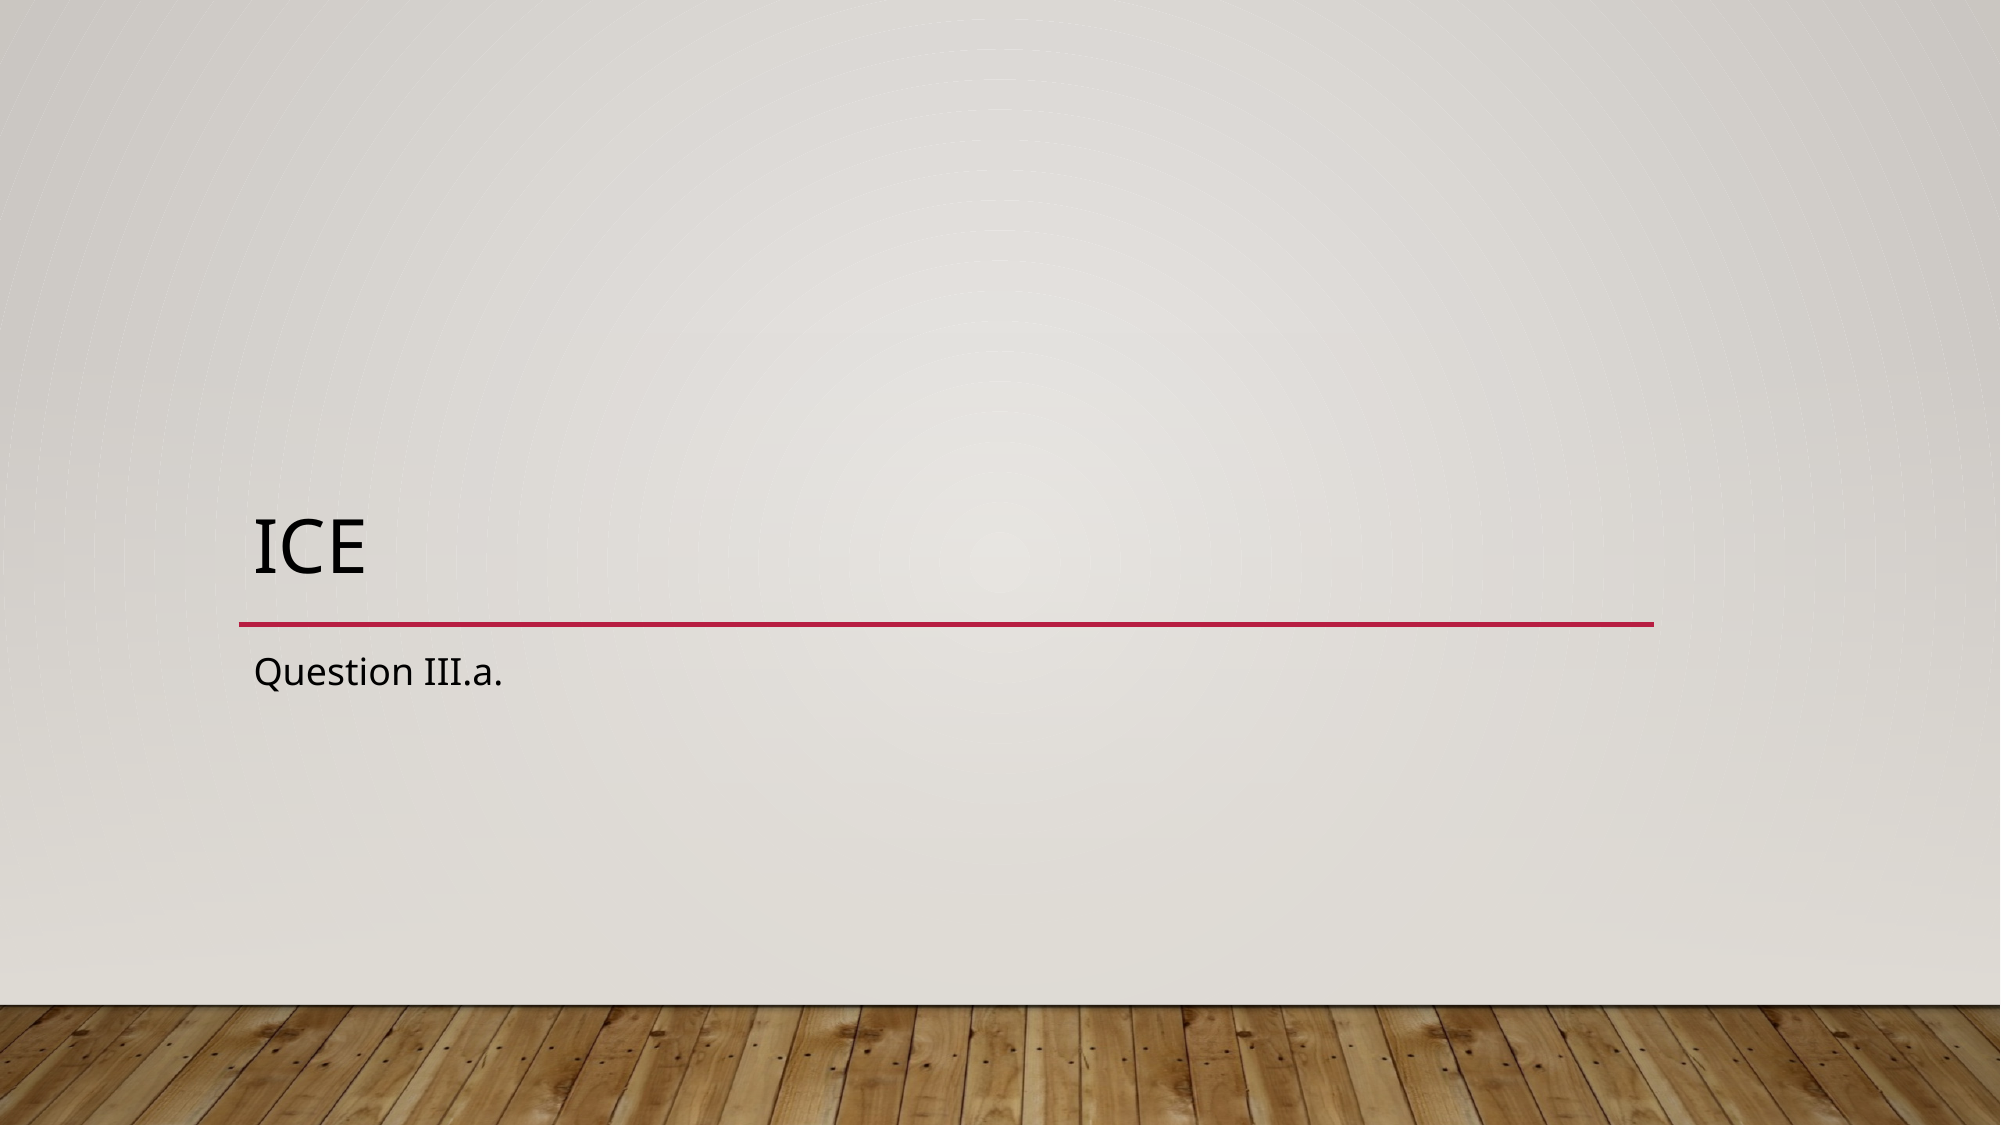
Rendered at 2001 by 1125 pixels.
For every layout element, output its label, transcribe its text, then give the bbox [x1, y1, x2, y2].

title ICE [238, 288, 1657, 598]
picture [0, 1005, 2000, 1125]
list Question III.a. [238, 624, 1655, 791]
